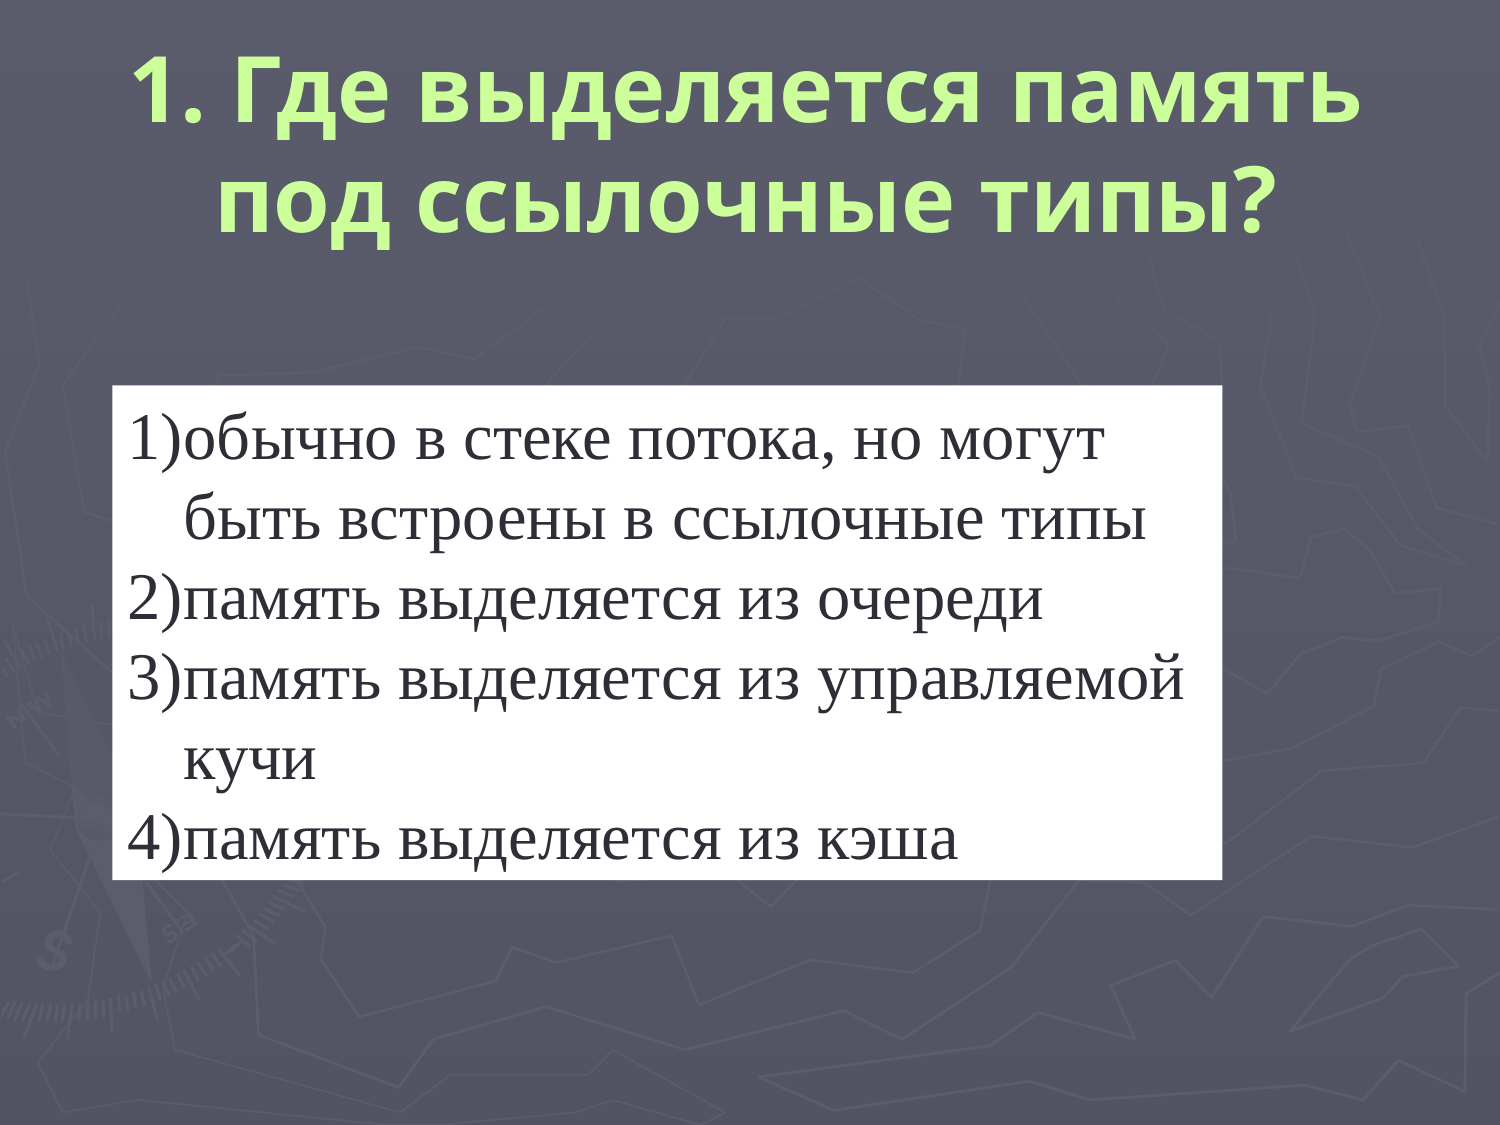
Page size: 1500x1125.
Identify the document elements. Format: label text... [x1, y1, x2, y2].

title 1. Где выделяется память под ссылочные типы? [45, 101, 1447, 290]
text_box обычно в стеке потока, но могут быть встроены в ссылочные типы память выделяется из очереди память выделяется из управляемой кучи память выделяется из кэша [112, 385, 1223, 881]
